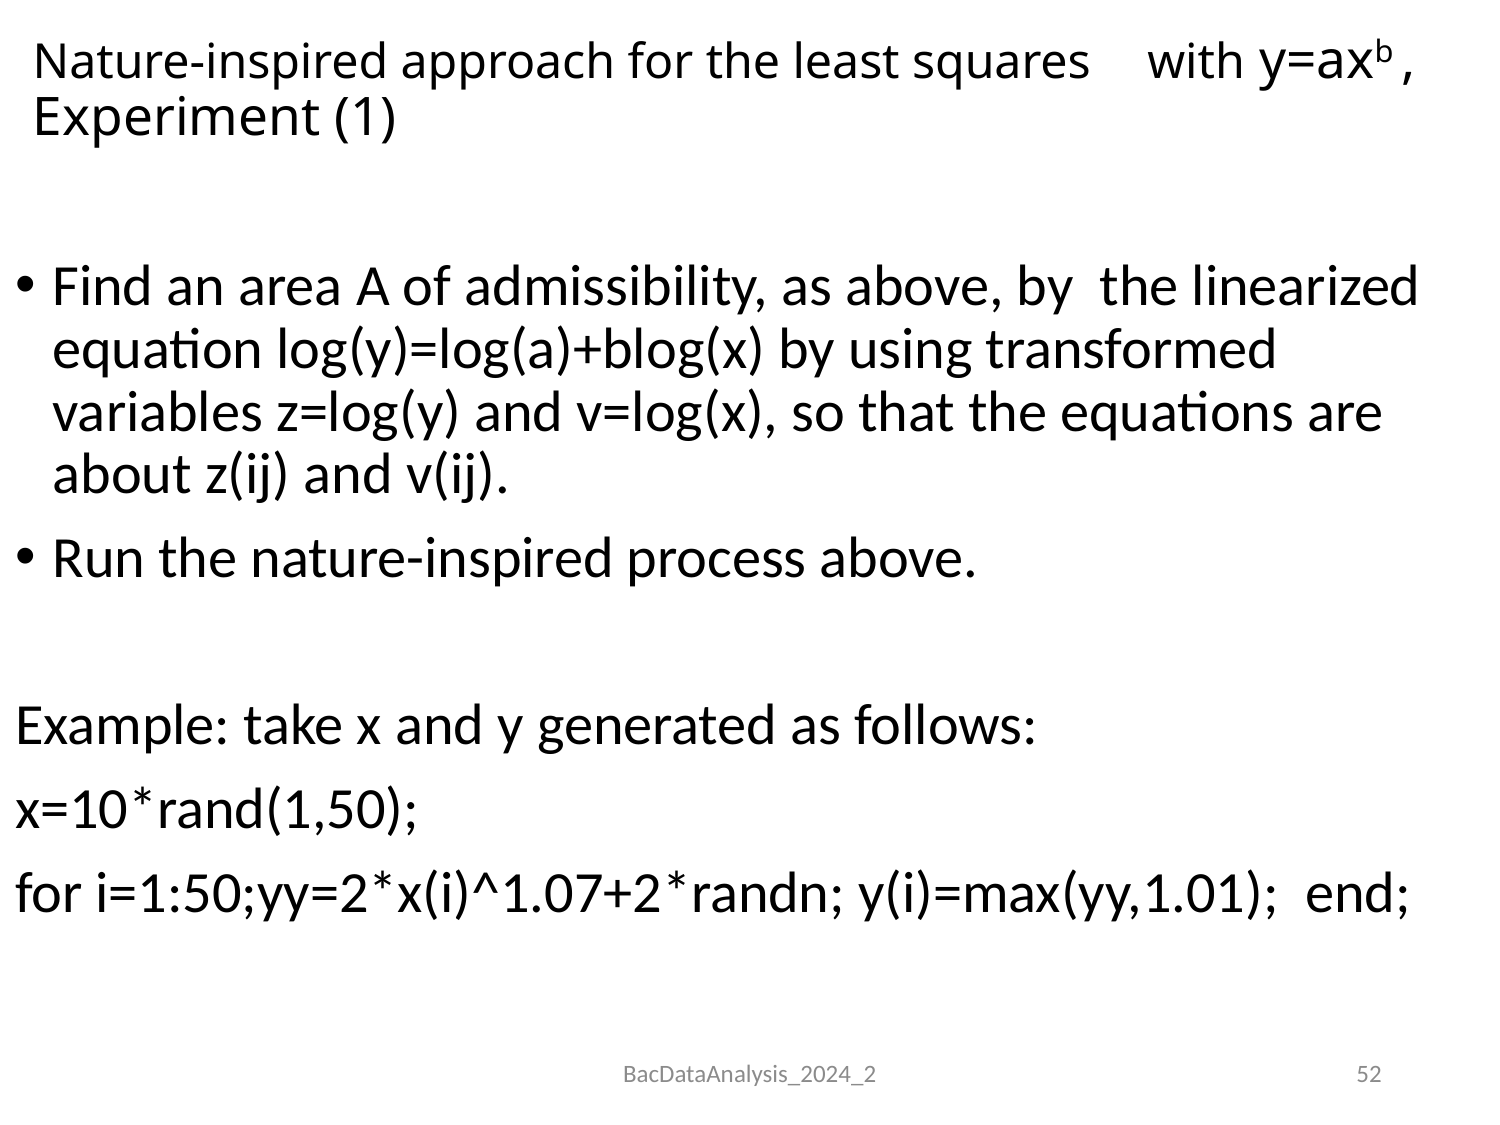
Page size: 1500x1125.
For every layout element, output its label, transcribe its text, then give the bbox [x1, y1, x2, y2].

slide_number 52 [1059, 1042, 1397, 1103]
list Find an area A of admissibility, as above, by the linearized equation log(y)=log(a)+blog(x) by using transformed variables z=log(y) and v=log(x), so that the equations are about z(ij) and v(ij). Run the nature-inspired process above. Example: take x and y generated as follows: x=10*rand(1,50); for i=1:50;yy=2*x(i)^1.07+2*randn; y(i)=max(yy,1.01); end; [0, 247, 1500, 1102]
title Nature-inspired approach for the least squares with y=axb , Experiment (1) [17, 23, 1500, 220]
footer BacDataAnalysis_2024_2 [496, 1042, 1004, 1103]
